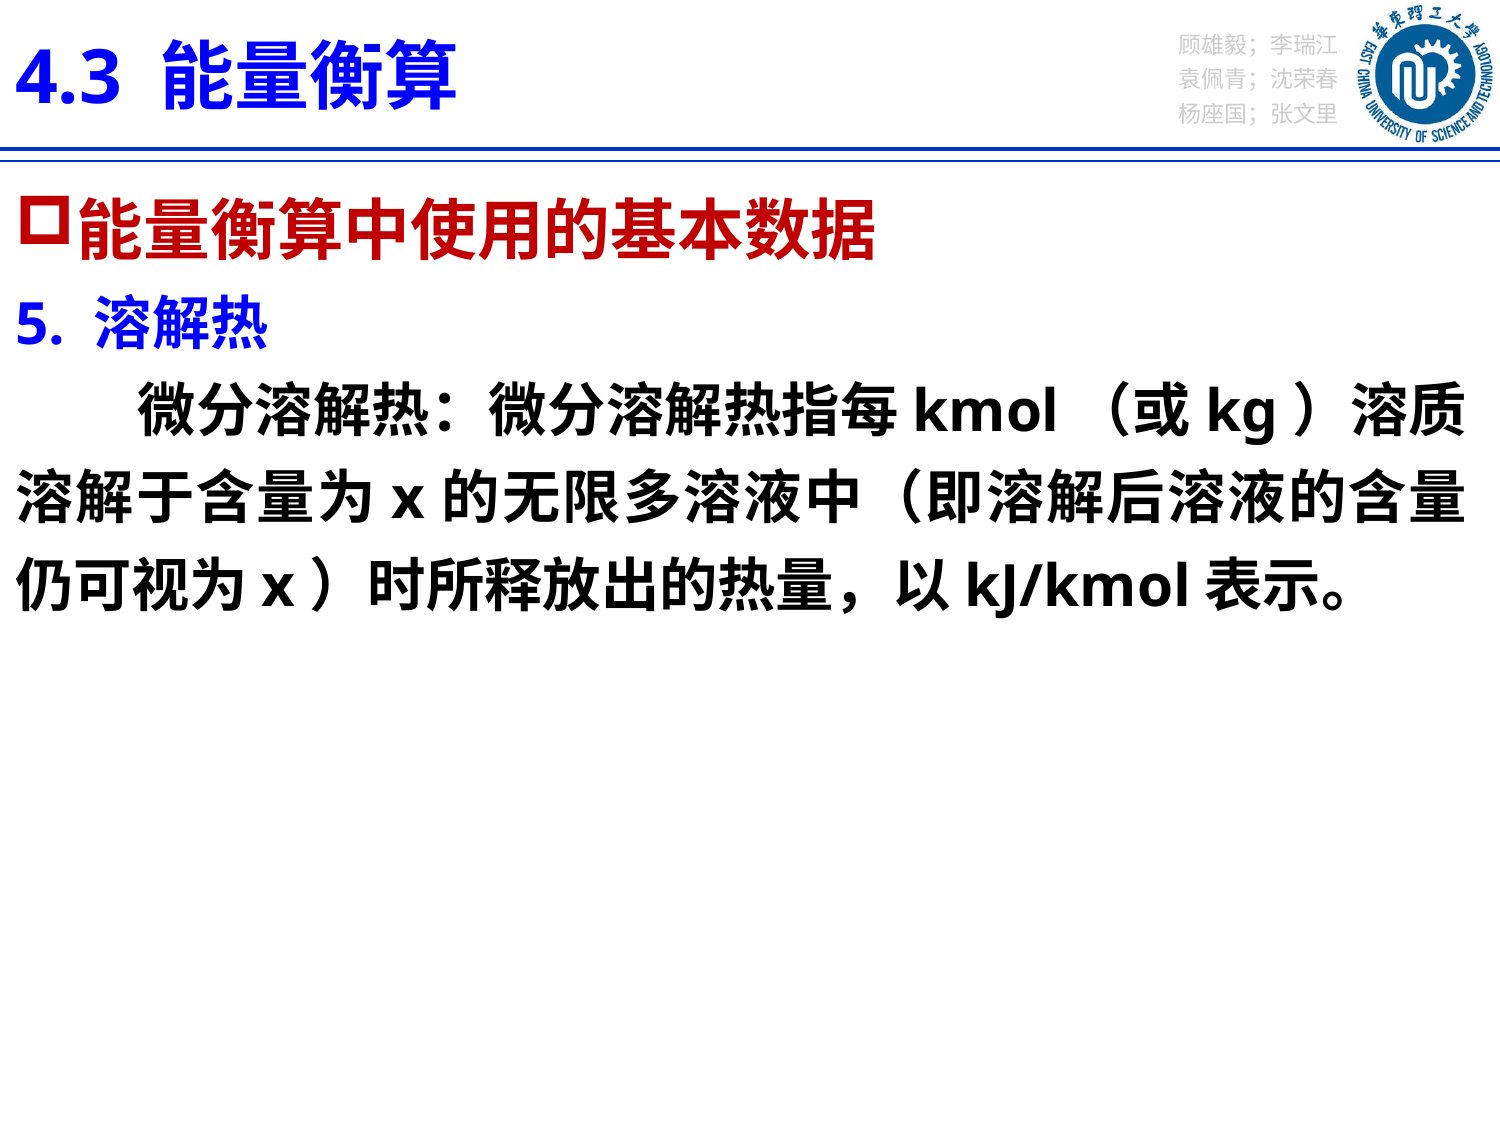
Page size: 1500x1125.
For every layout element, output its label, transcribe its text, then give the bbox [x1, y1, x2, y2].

text_box [99, 0, 1500, 8]
text_box 能量衡算中使用的基本数据 5. 溶解热 微分溶解热：微分溶解热指每kmol（或kg）溶质溶解于含量为x的无限多溶液中（即溶解后溶液的含量仍可视为x）时所释放出的热量，以kJ/kmol表示。 [0, 160, 1483, 846]
text_box 4.3 能量衡算 [0, 8, 1500, 138]
picture [1353, 138, 1495, 145]
